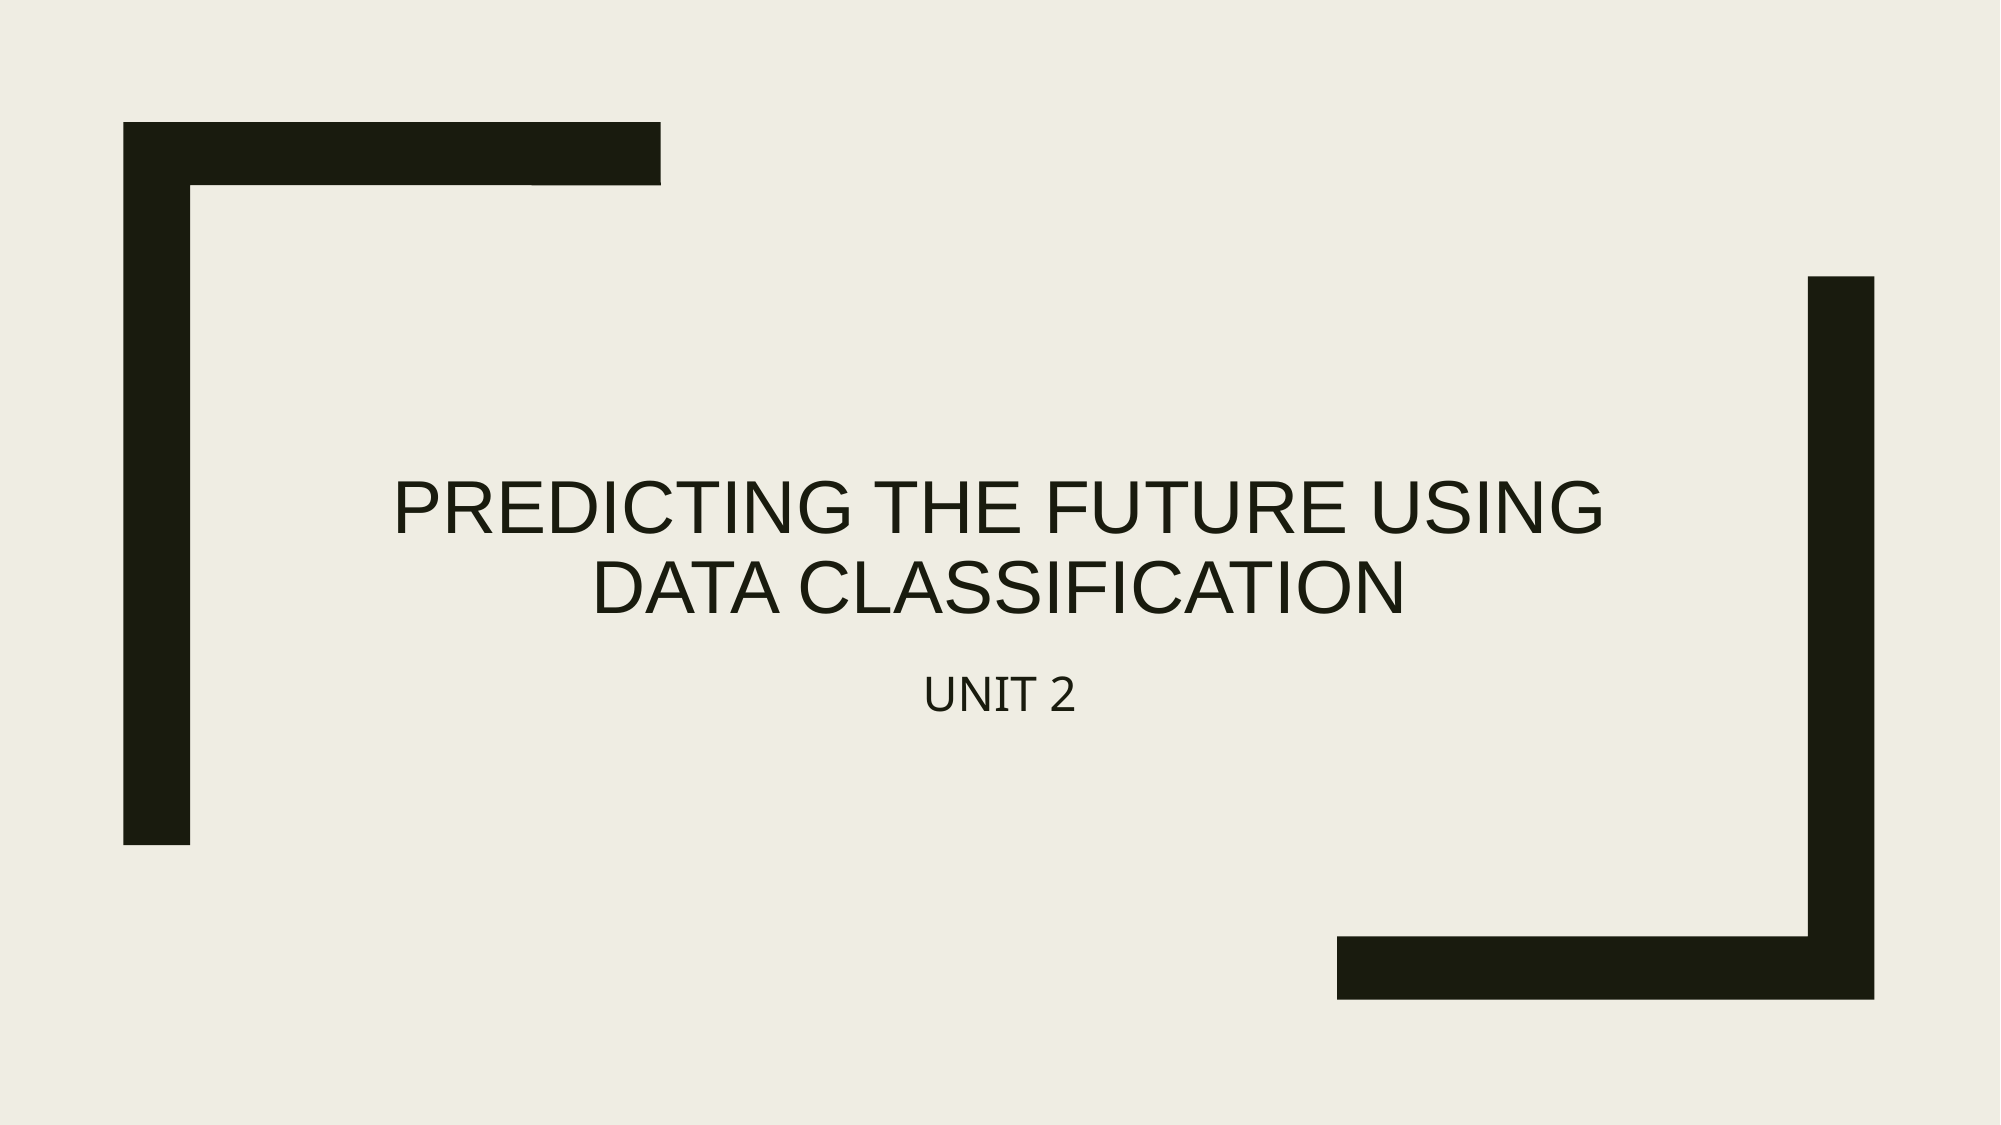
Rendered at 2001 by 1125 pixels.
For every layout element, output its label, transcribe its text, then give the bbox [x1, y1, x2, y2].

subtitle UNIT 2 [439, 649, 1561, 828]
title Predicting the Future Using Data Classification [314, 293, 1686, 638]
